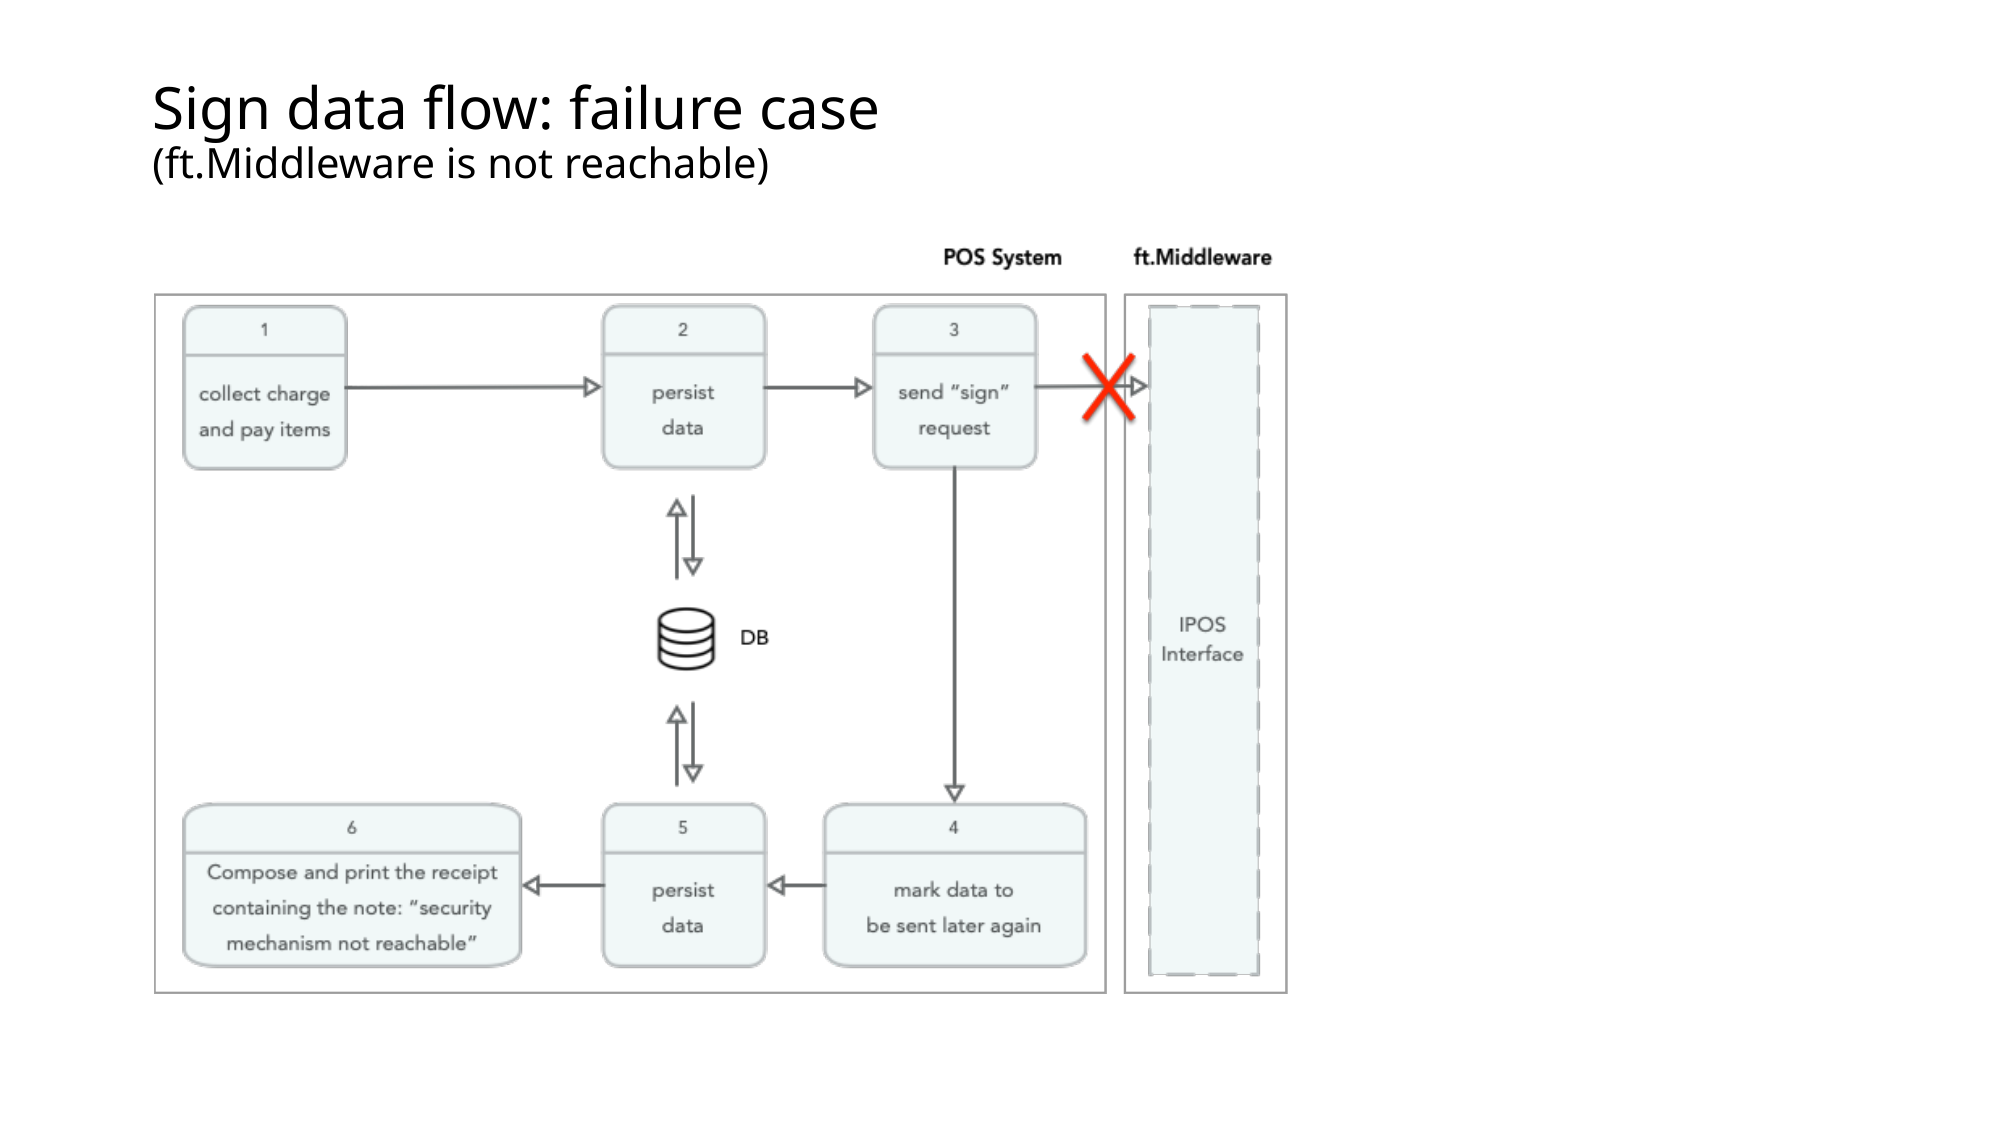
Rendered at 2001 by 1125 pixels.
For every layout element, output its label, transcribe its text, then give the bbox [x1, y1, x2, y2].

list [154, 236, 1294, 994]
title Sign data flow: failure case (ft.Middleware is not reachable) [137, 59, 1863, 278]
